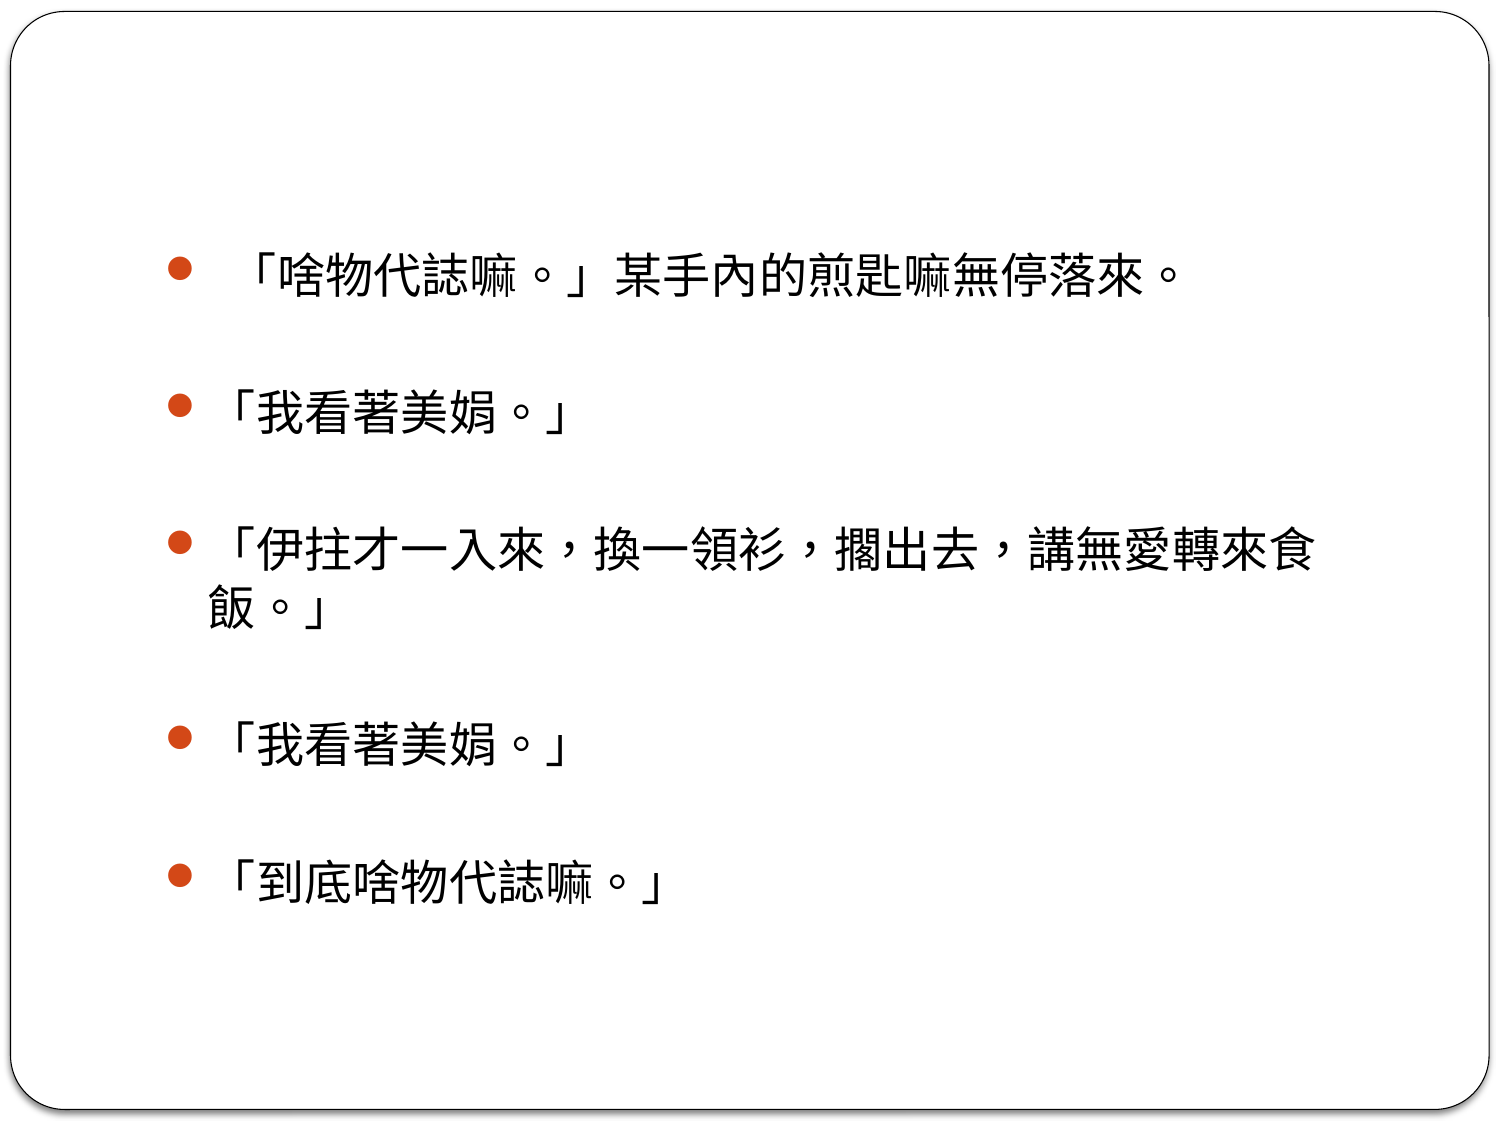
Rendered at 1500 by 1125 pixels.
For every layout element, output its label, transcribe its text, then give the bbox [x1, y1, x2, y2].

list 「啥物代誌嘛。」某手內的煎匙嘛無停落來。 「我看著美娟。」 「伊拄才一入來，換一領衫，擱出去，講無愛轉來食飯。」 「我看著美娟。」 「到底啥物代誌嘛。」 [150, 237, 1425, 988]
